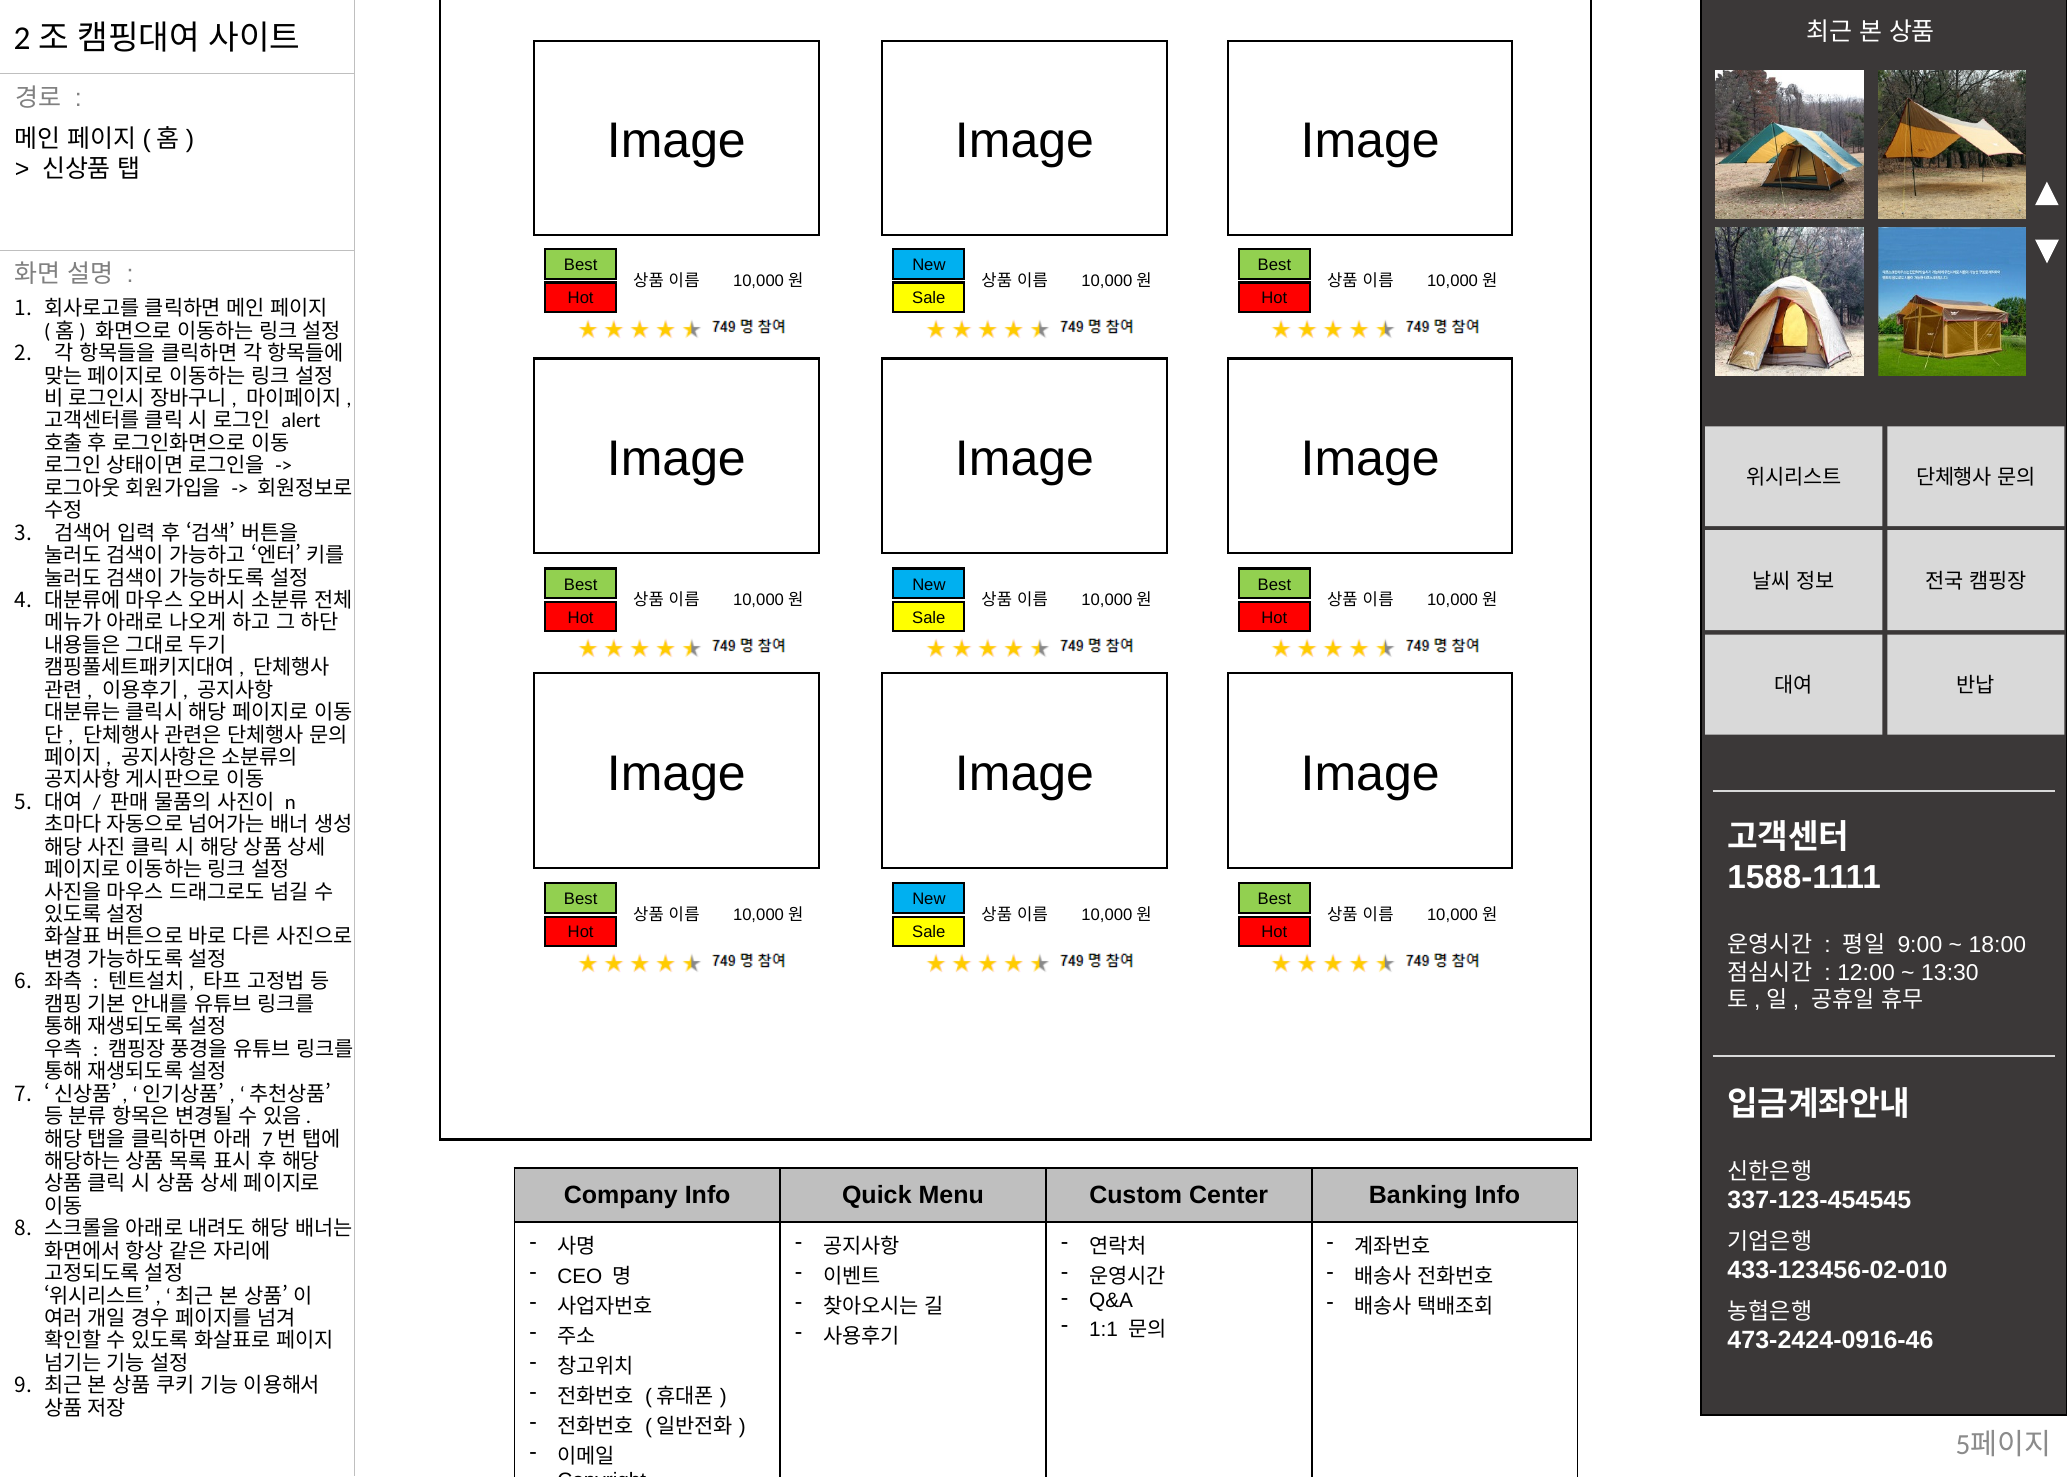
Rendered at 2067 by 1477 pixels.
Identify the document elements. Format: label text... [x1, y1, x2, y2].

picture [1878, 227, 2026, 376]
picture [1715, 227, 1864, 376]
list 회사로고를 클릭하면 메인 페이지(홈) 화면으로 이동하는 링크 설정 각 항목들을 클릭하면 각 항목들에 맞는 페이지로 이동하는 링크 설정 비 로그인시 장바구니, 마이페이지, 고객센터를 클릭 시 로그인 alert 호출 후 로그인화면으로 이동 로그인 상태이면 로그인을 -> 로그아웃 회원가입을 -> 회원정보로 수정 검색어 입력 후 ‘검색’ 버튼을 눌러도 검색이 가능하고 ‘엔터’ 키를 눌러도 검색이 가능하도록 설정 대분류에 마우스 오버시 소분류 전체 메뉴가 아래로 나오게 하고 그 하단 내용들은 그대로 두기 캠핑풀세트패키지대여, 단체행사 관련, 이용후기, 공지사항 대분류는 클릭시 해당 페이지로 이동 단, 단체행사 관련은 단체행사 문의 페이지, 공지사항은 소분류의 공지사항 게시판으로 이동 대여 / 판매 물품의 사진이 n초마다 자동으로 넘어가는 배너 생성 해당 사진 클릭 시 해당 상품 상세 페이지로 이동하는 링크 설정 사진을 마우스 드래그로도 넘길 수 있도록 설정 화살표 버튼으로 바로 다른 사진으로 변경 가능하도록 설정 좌측 : 텐트설치, 타프 고정법 등 캠핑 기본 안내를 유튜브 링크를 통해 재생되도록 설정 우측 : 캠핑장 풍경을 유튜브 링크를 통해 재생되도록 설정 ‘신상품’, ‘인기상품’, ‘추천상품’ 등 분류 항목은 변경될 수 있음. 해당 탭을 클릭하면 아래 7번 탭에 해당하는 상품 목록 표시 후 해당 상품 클릭 시 상품 상세 페이지로 이동 스크롤을 아래로 내려도 해당 배너는 화면에서 항상 같은 자리에 고정되도록 설정 ‘위시리스트’, ‘최근 본 상품’ 이 여러 개일 경우 페이지를 넘겨 확인할 수 있도록 화살표로 페이지 넘기는 기능 설정 최근 본 상품 쿠키 기능 이용해서 상품 저장 [0, 290, 369, 1367]
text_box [439, 0, 1592, 1140]
picture [1878, 70, 2026, 219]
text_box 메인 페이지(홈) > 신상품 탭 [0, 115, 286, 190]
picture [1715, 70, 1864, 219]
